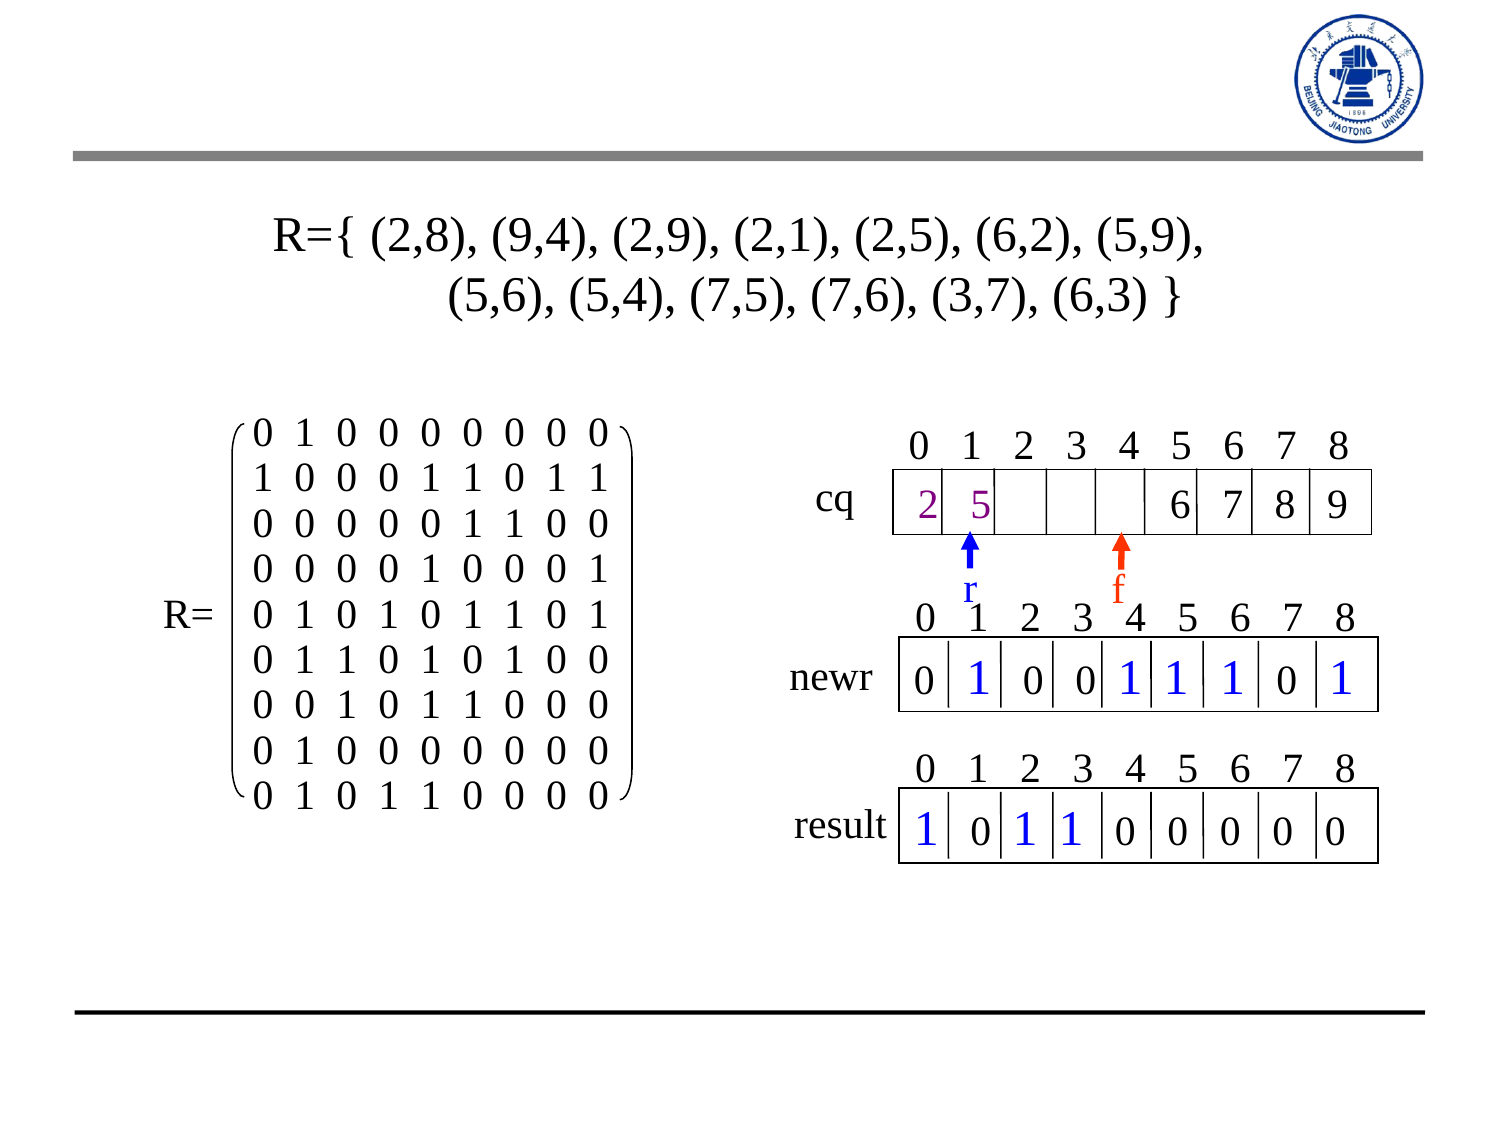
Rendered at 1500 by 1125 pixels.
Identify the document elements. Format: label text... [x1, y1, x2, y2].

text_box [774, 582, 1381, 713]
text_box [147, 396, 633, 826]
text_box R={ (2,8), (9,4), (2,9), (2,1), (2,5), (6,2), (5,9), (5,6), (5,4), (7,5), (7,6), (3,7), (6,3) } [257, 194, 1220, 330]
text_box cq [800, 462, 870, 527]
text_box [892, 409, 1374, 536]
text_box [1096, 531, 1141, 580]
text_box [779, 733, 1381, 865]
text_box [948, 530, 993, 580]
picture [1294, 14, 1424, 144]
